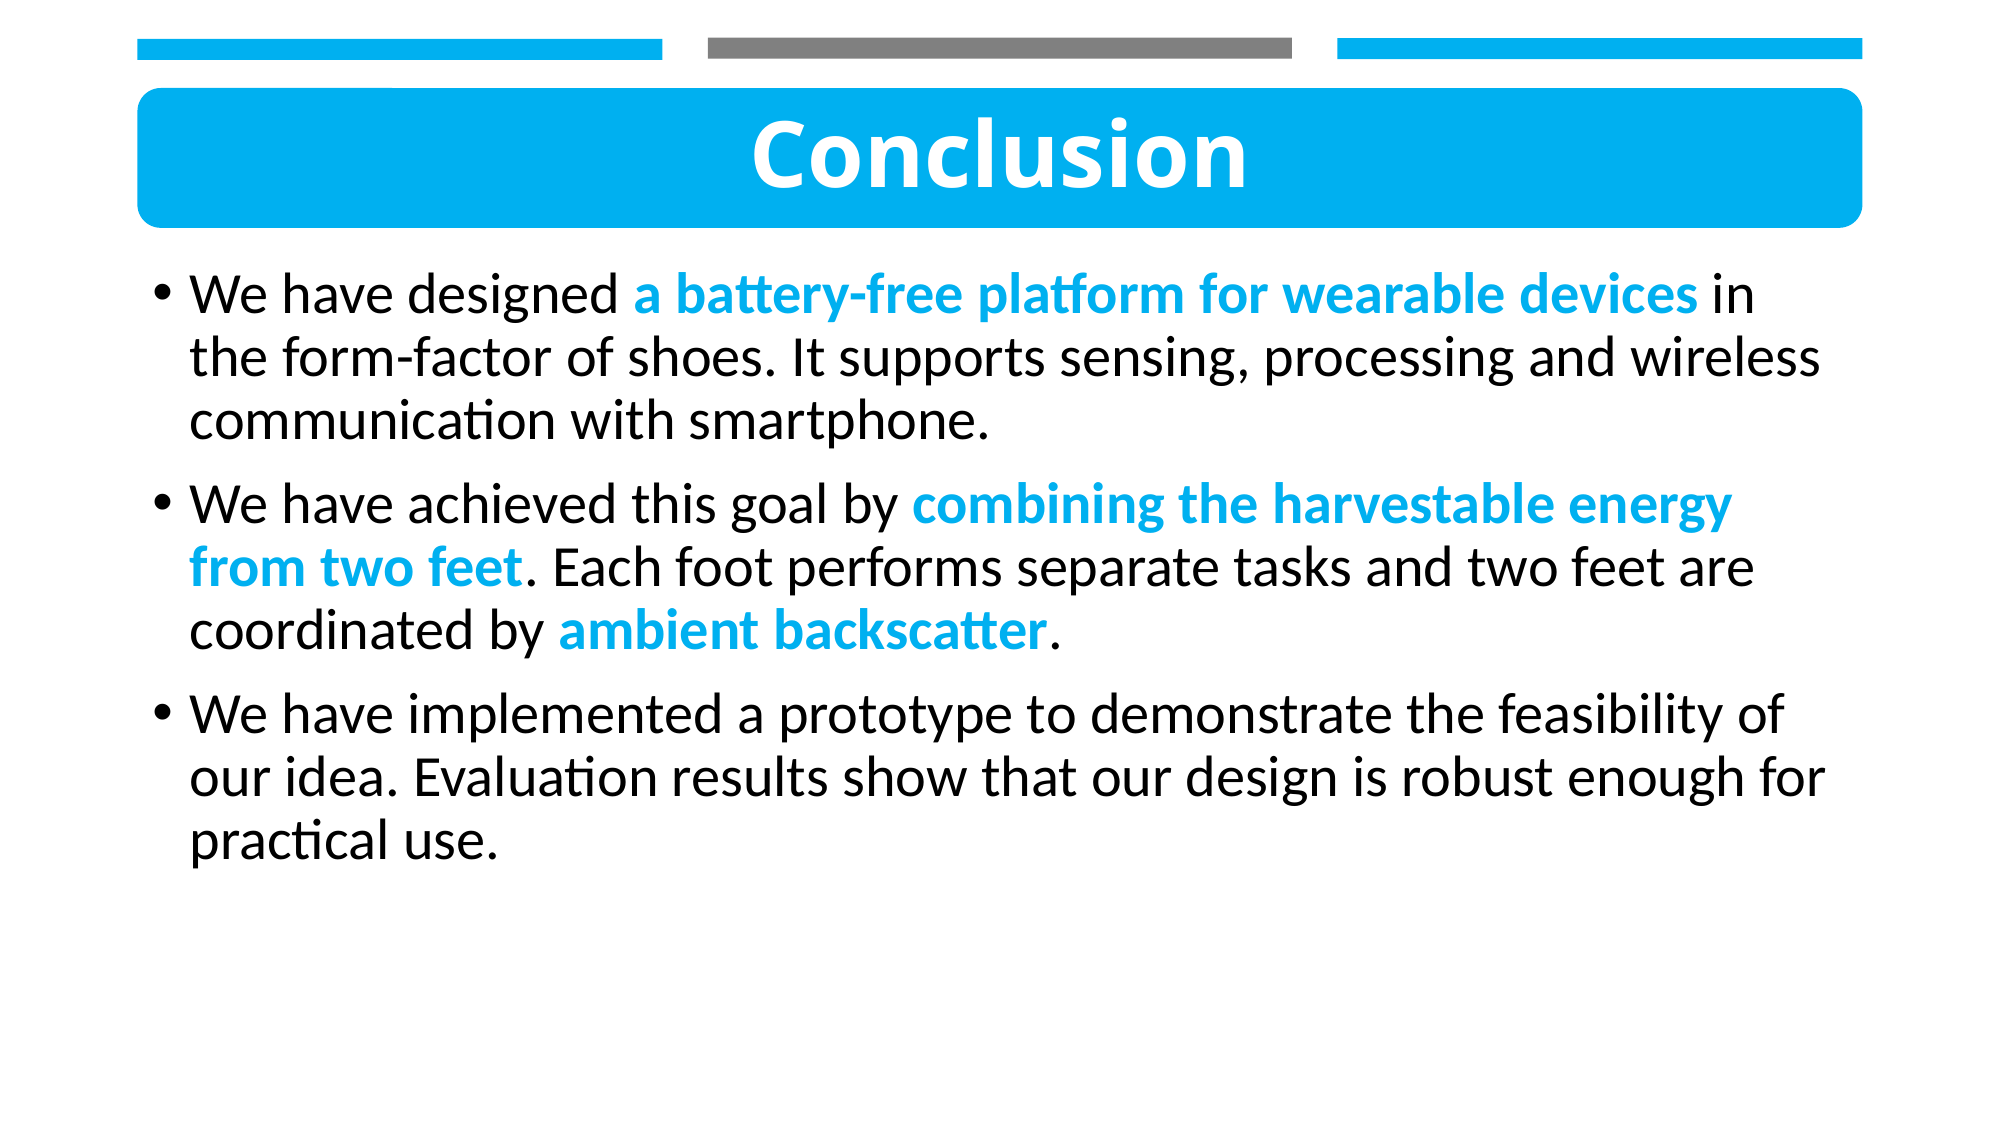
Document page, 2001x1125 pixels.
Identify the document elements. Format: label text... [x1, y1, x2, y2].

title Conclusion [137, 88, 1863, 228]
list We have designed a battery-free platform for wearable devices in the form-factor of shoes. It supports sensing, processing and wireless communication with smartphone. We have achieved this goal by combining the harvestable energy from two feet. Each foot performs separate tasks and two feet are coordinated by ambient backscatter. We have implemented a prototype to demonstrate the feasibility of our idea. Evaluation results show that our design is robust enough for practical use. [137, 256, 1863, 1014]
